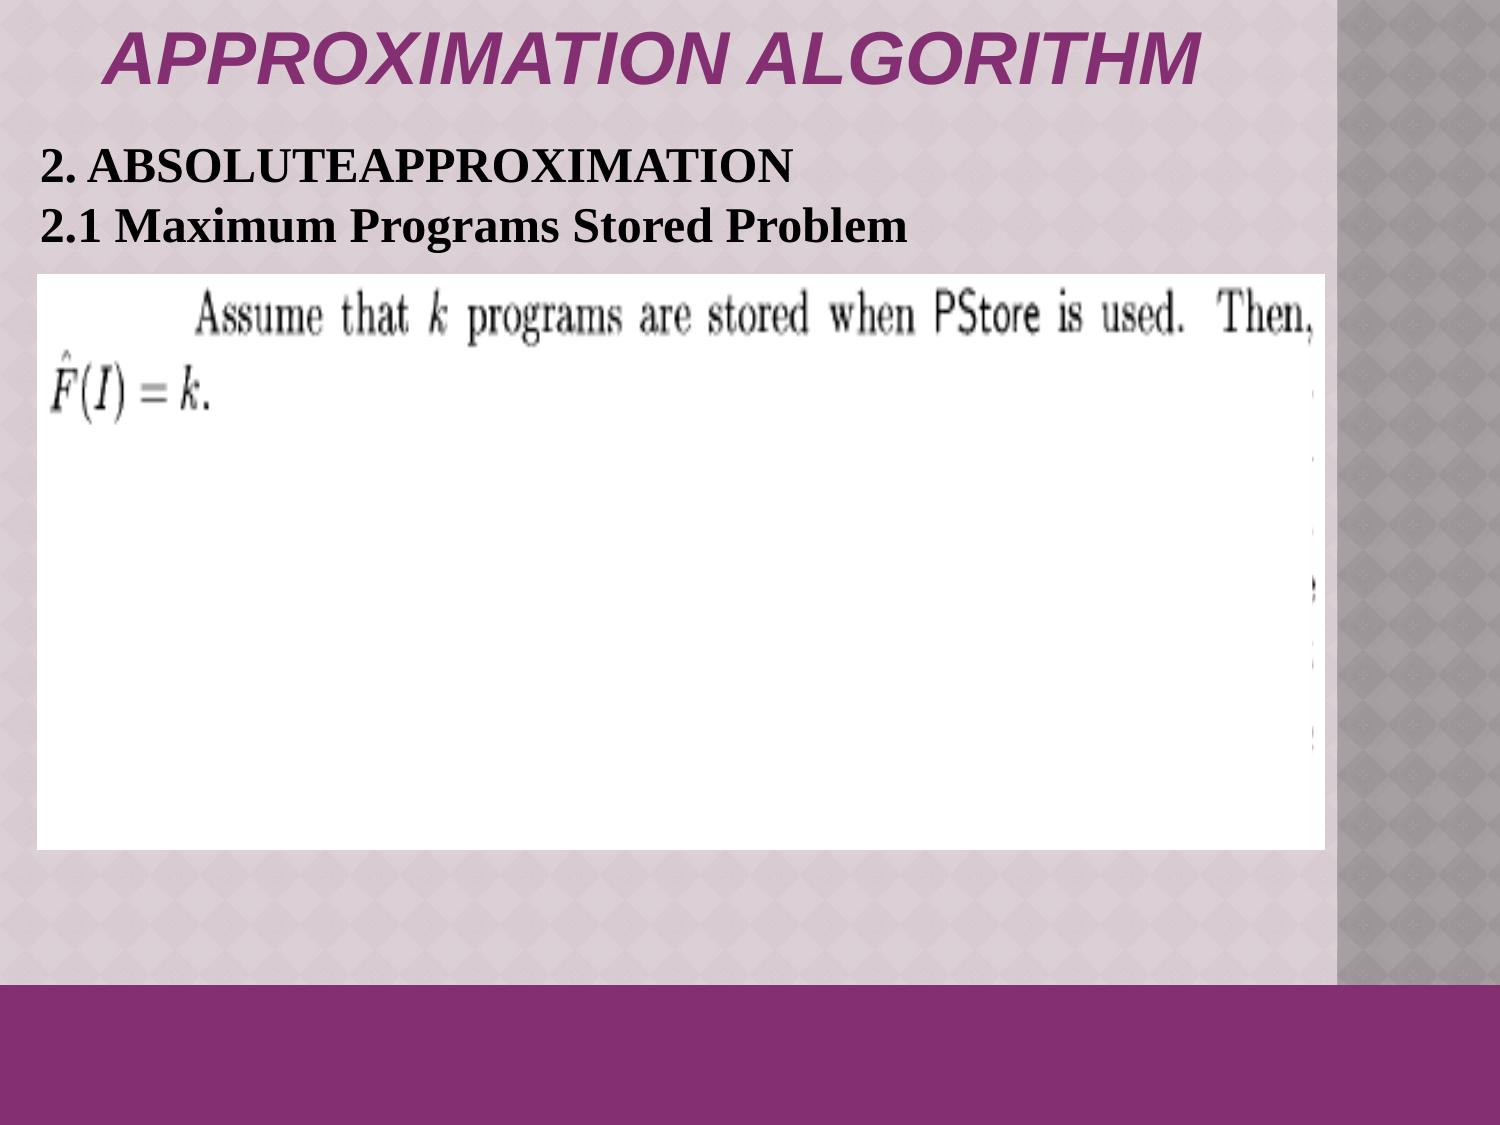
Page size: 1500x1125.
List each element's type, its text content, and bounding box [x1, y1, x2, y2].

text_box [0, 985, 1500, 1125]
picture [37, 274, 1326, 851]
text_box APPROXIMATION ALGORITHM [0, 0, 1325, 100]
text_box 2. ABSOLUTEAPPROXIMATION 2.1 Maximum Programs Stored Problem [24, 124, 1325, 260]
